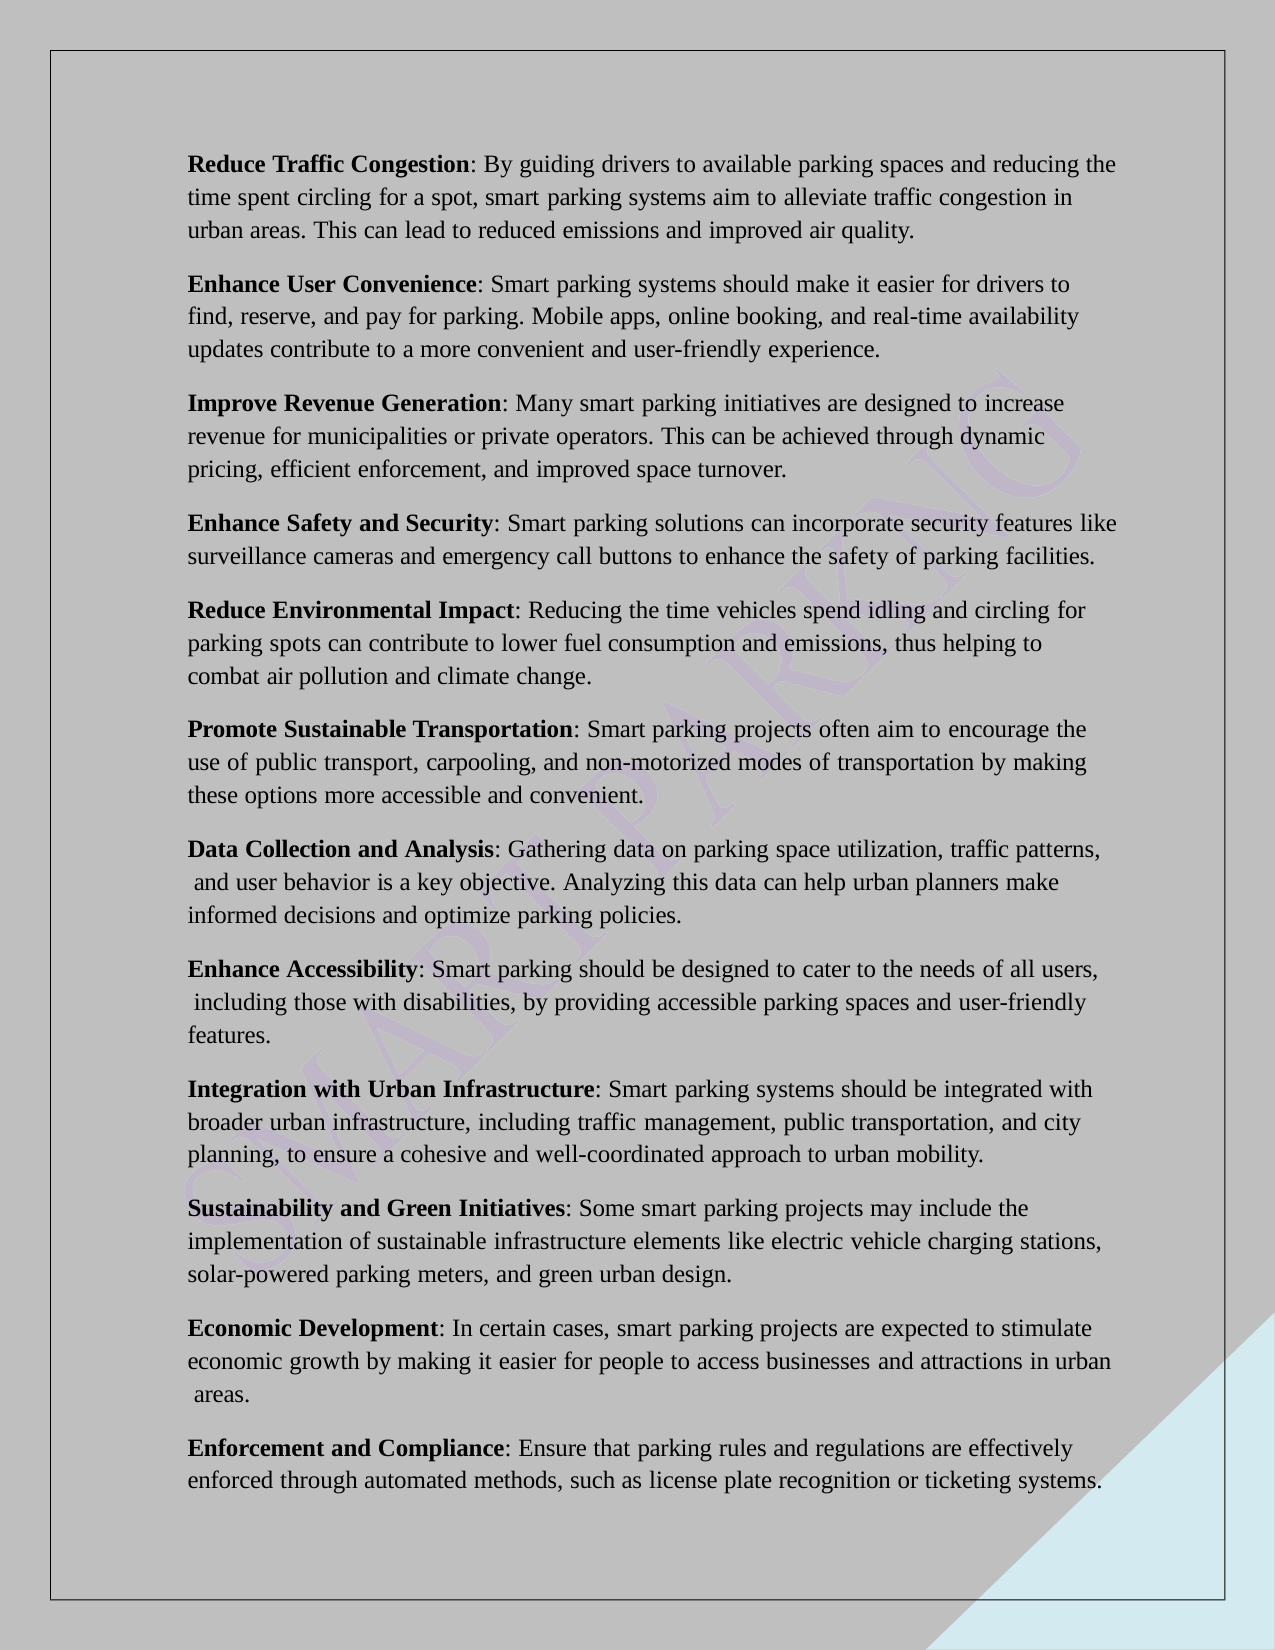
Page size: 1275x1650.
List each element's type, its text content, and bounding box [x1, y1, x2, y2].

text_box Reduce Traffic Congestion: By guiding drivers to available parking spaces and reducing the time spent circling for a spot, smart parking systems aim to alleviate traffic congestion in urban areas. This can lead to reduced emissions and improved air quality. Enhance User Convenience: Smart parking systems should make it easier for drivers to find, reserve, and pay for parking. Mobile apps, online booking, and real-time availability updates contribute to a more convenient and user-friendly experience. Improve Revenue Generation: Many smart parking initiatives are designed to increase revenue for municipalities or private operators. This can be achieved through dynamic pricing, efficient enforcement, and improved space turnover. Enhance Safety and Security: Smart parking solutions can incorporate security features like surveillance cameras and emergency call buttons to enhance the safety of parking facilities. Reduce Environmental Impact: Reducing the time vehicles spend idling and circling for parking spots can contribute to lower fuel consumption and emissions, thus helping to combat air pollution and climate change. Promote Sustainable Transportation: Smart parking projects often aim to encourage the use of public transport, carpooling, and non-motorized modes of transportation by making these options more accessible and convenient. Data Collection and Analysis: Gathering data on parking space utilization, traffic patterns, and user behavior is a key objective. Analyzing this data can help urban planners make informed decisions and optimize parking policies. Enhance Accessibility: Smart parking should be designed to cater to the needs of all users, including those with disabilities, by providing accessible parking spaces and user-friendly features. Integration with Urban Infrastructure: Smart parking systems should be integrated with broader urban infrastructure, including traffic management, public transportation, and city planning, to ensure a cohesive and well-coordinated approach to urban mobility. Sustainability and Green Initiatives: Some smart parking projects may include the implementation of sustainable infrastructure elements like electric vehicle charging stations, solar-powered parking meters, and green urban design. Economic Development: In certain cases, smart parking projects are expected to stimulate economic growth by making it easier for people to access businesses and attractions in urban areas. Enforcement and Compliance: Ensure that parking rules and regulations are effectively enforced through automated methods, such as license plate recognition or ticketing systems. [185, 142, 1125, 1494]
